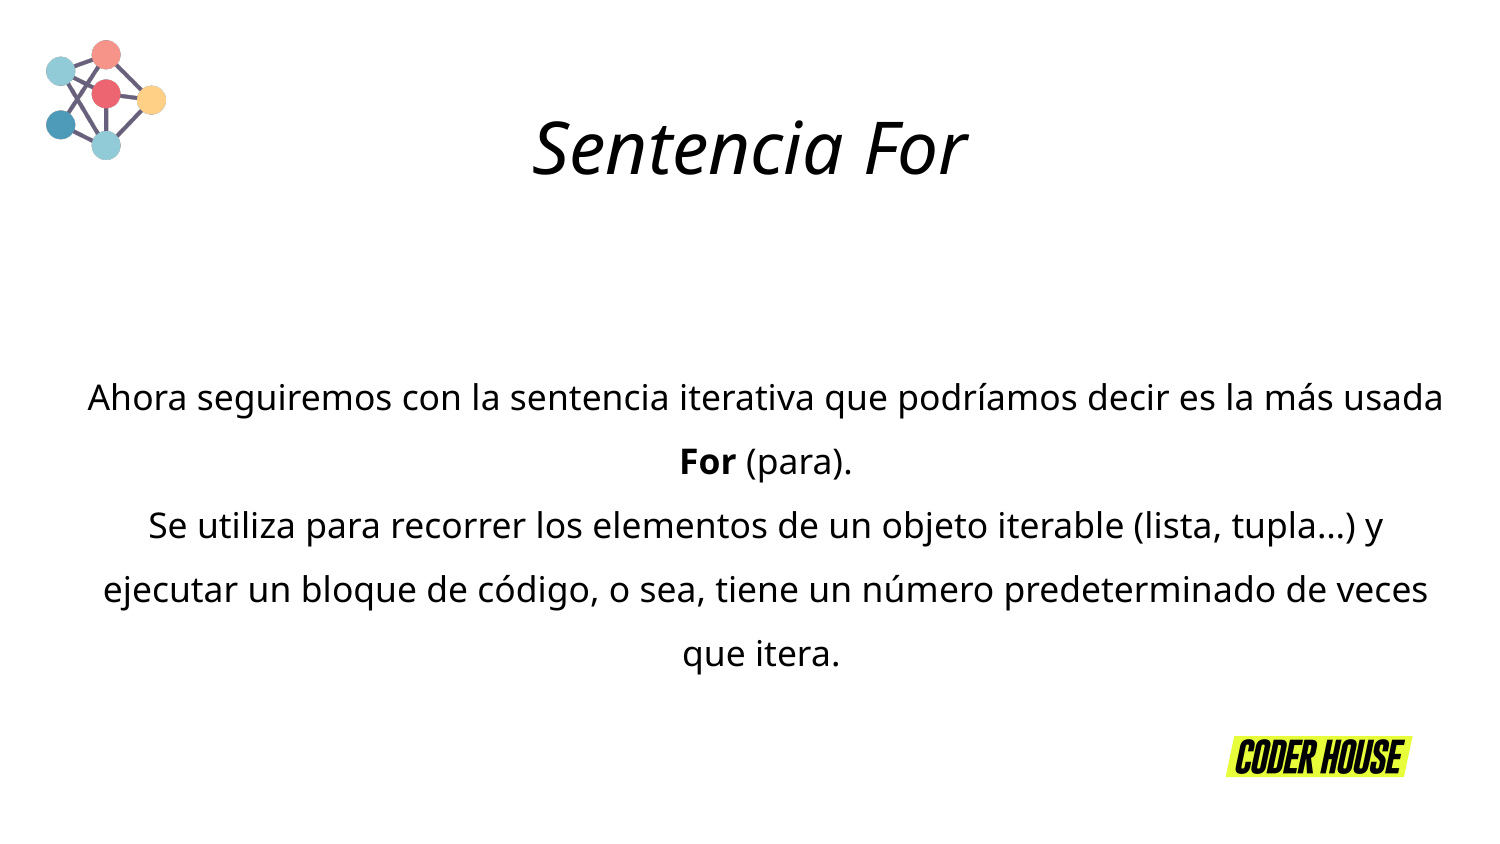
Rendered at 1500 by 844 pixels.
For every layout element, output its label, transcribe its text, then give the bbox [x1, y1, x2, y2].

picture [39, 33, 172, 166]
text_box Sentencia For [296, 64, 1205, 227]
text_box Ahora seguiremos con la sentencia iterativa que podríamos decir es la más usada For (para). Se utiliza para recorrer los elementos de un objeto iterable (lista, tupla…) y ejecutar un bloque de código, o sea, tiene un número predeterminado de veces que itera. [65, 339, 1466, 642]
picture [1221, 728, 1417, 784]
